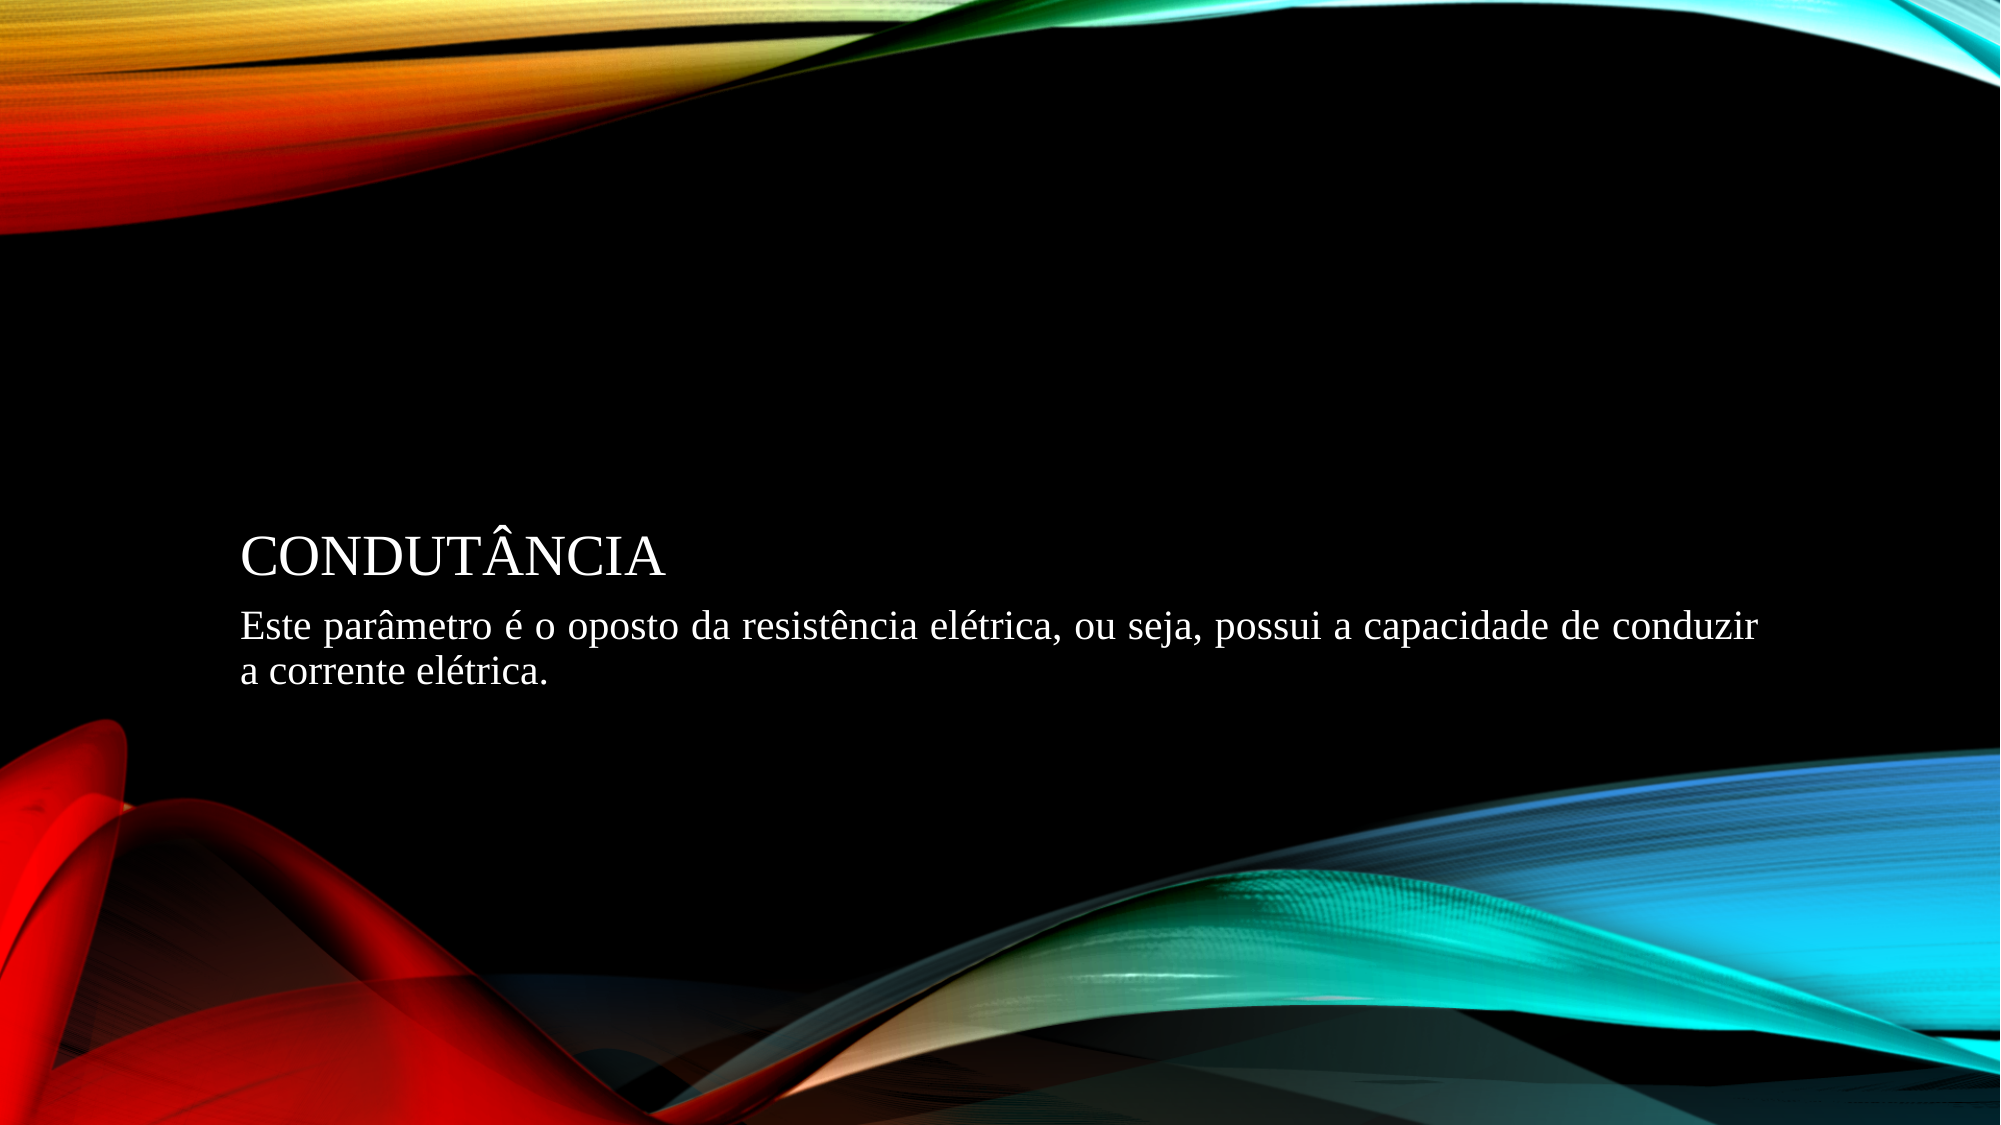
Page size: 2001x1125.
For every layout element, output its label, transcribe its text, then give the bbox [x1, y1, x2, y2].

subtitle Este parâmetro é o oposto da resistência elétrica, ou seja, possui a capacidade de conduzir a corrente elétrica. [225, 595, 1775, 709]
picture [0, 0, 2000, 237]
title Condutância [225, 295, 1775, 595]
picture [0, 717, 2000, 1125]
